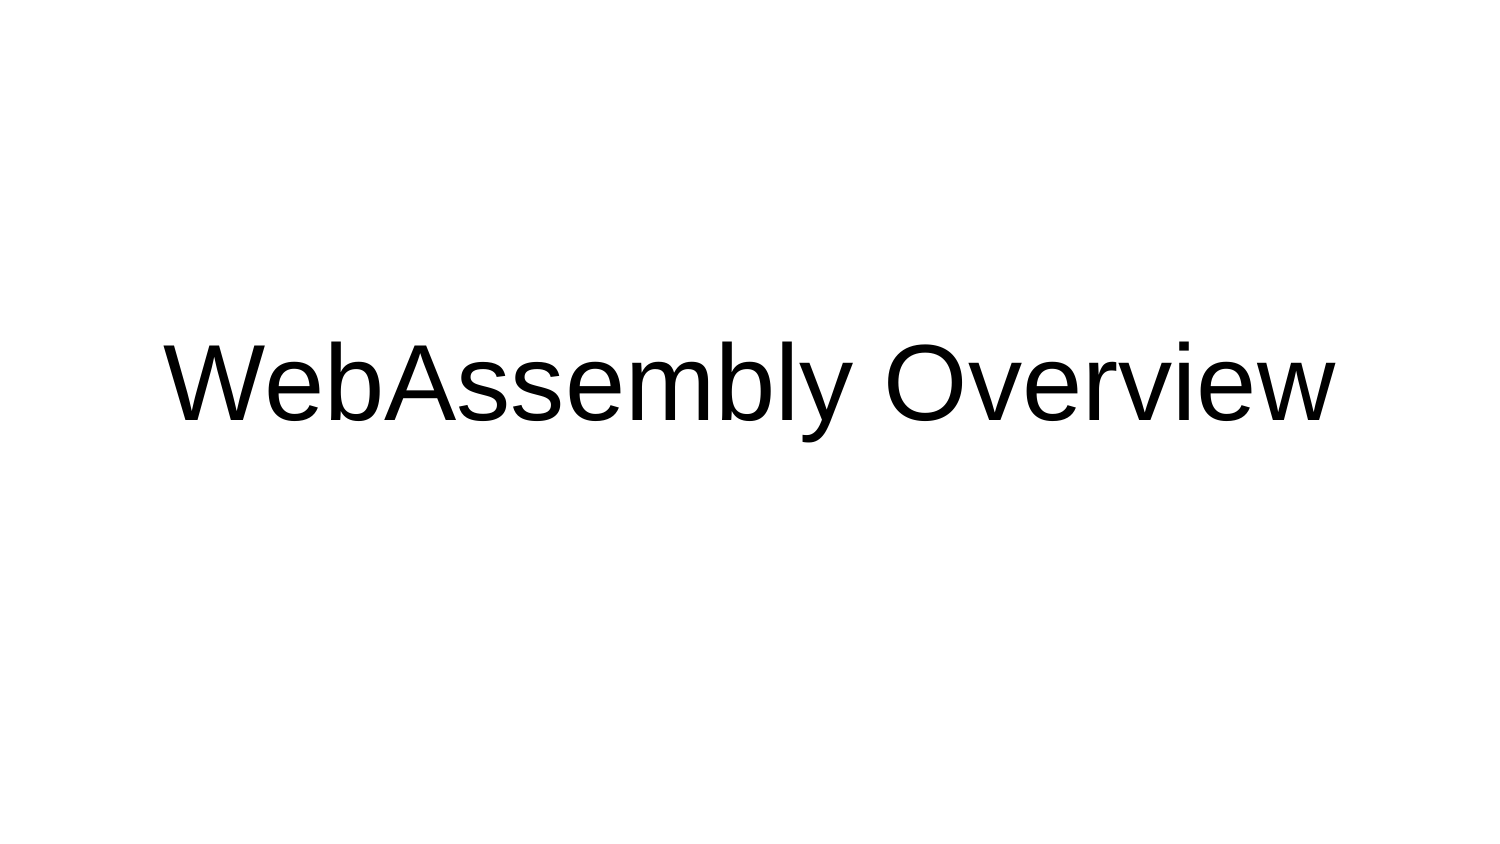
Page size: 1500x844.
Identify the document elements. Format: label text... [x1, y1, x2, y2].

title WebAssembly Overview [51, 122, 1449, 459]
